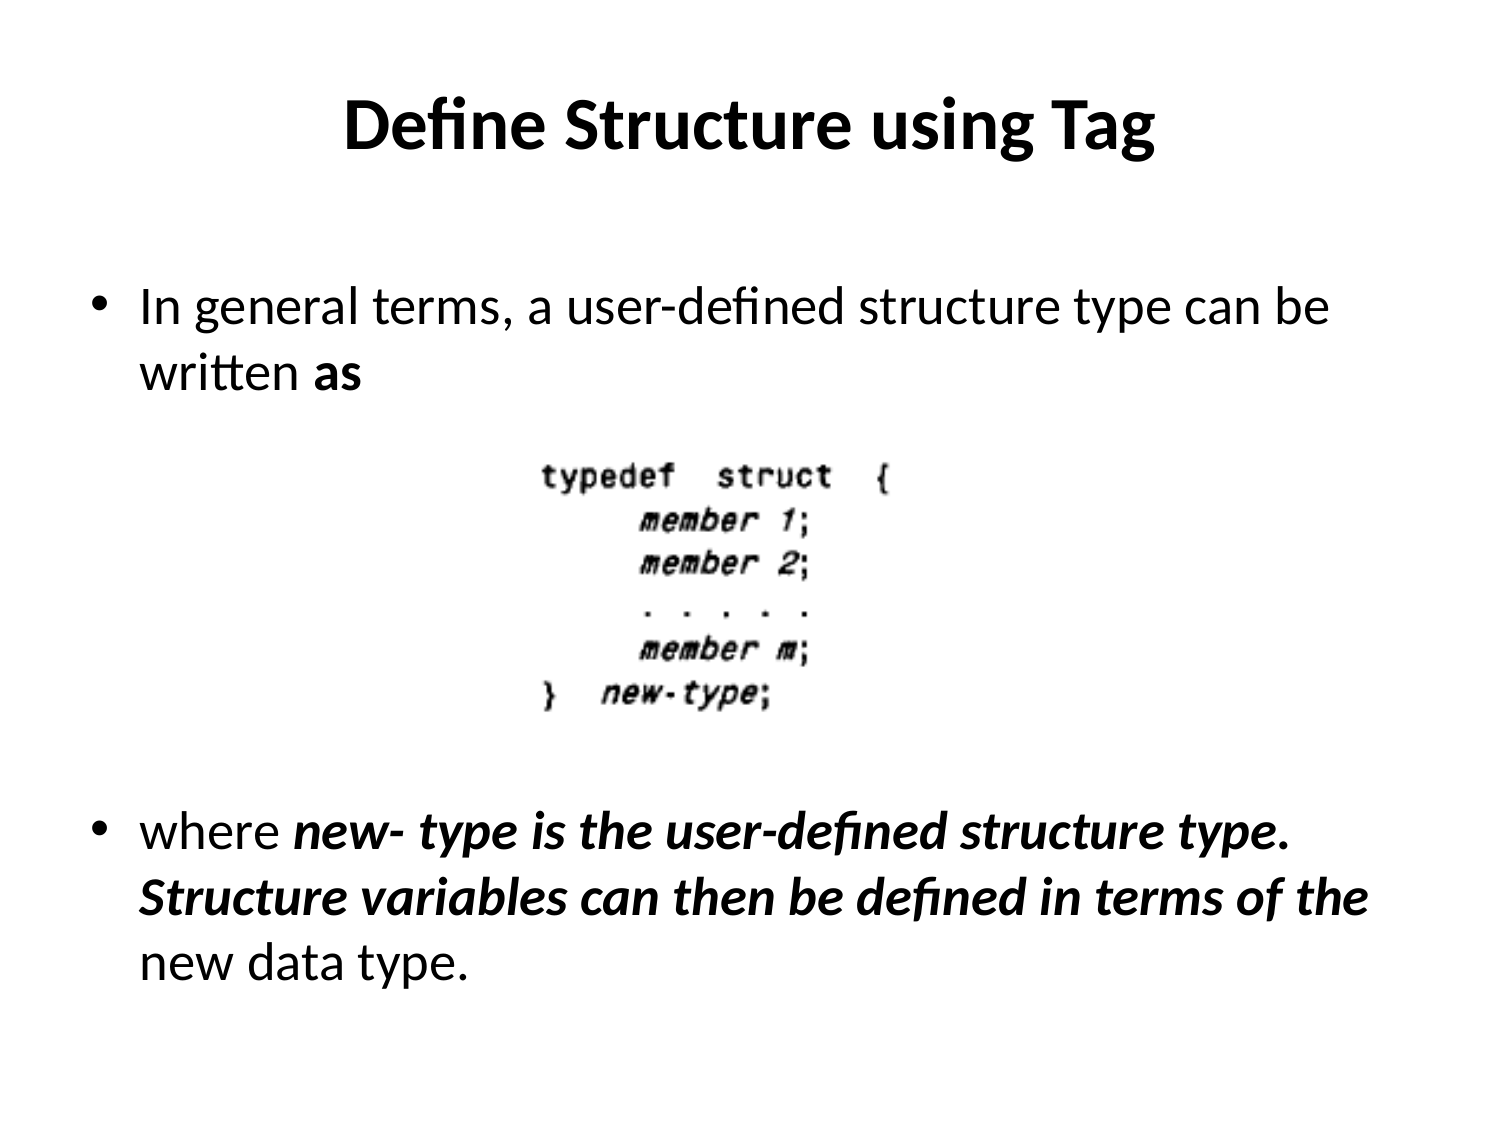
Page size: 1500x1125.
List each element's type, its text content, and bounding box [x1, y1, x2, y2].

title Define Structure using Tag [75, 63, 1425, 177]
picture [512, 449, 909, 731]
list In general terms, a user-defined structure type can be written as where new- type is the user-defined structure type. Structure variables can then be defined in terms of the new data type. [75, 262, 1425, 1005]
